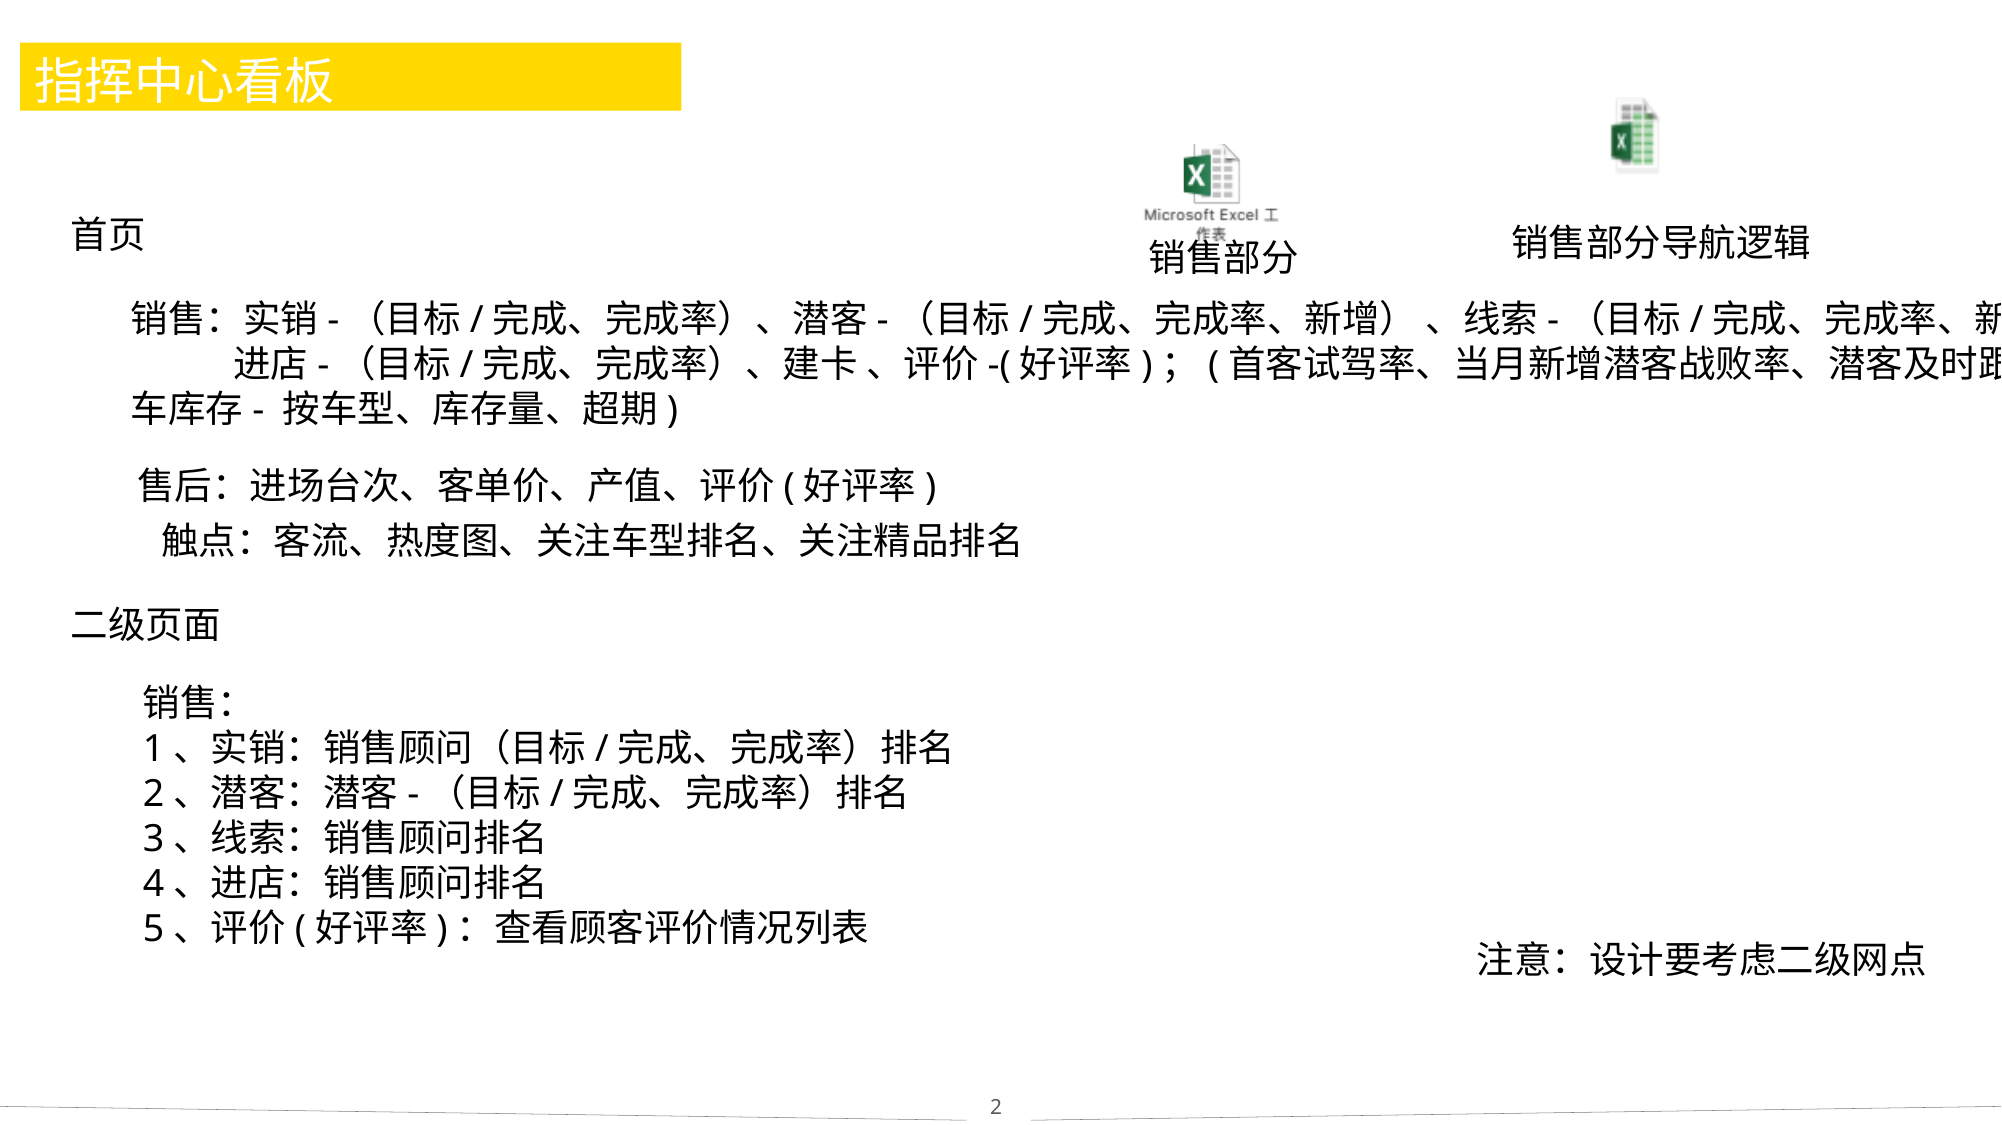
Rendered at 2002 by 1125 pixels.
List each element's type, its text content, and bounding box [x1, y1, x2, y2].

text_box 销售：实销-（目标/完成、完成率）、潜客-（目标/完成、完成率、新增） 、线索-（目标/完成、完成率、新增） 、 进店-（目标/完成、完成率）、建卡 、评价-(好评率)；(首客试驾率、当月新增潜客战败率、潜客及时跟进率、潜客邀约到店率 车库存- 按车型、库存量、超期) [116, 287, 2001, 437]
text_box 销售部分 [1133, 226, 1314, 287]
text_box 销售部分导航逻辑 [1496, 211, 1827, 271]
text_box 首页 [56, 203, 161, 264]
text_box 注意：设计要考虑二级网点 [1461, 928, 1942, 989]
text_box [1555, 96, 1722, 235]
title 指挥中心看板 [20, 42, 682, 111]
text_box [1130, 144, 1290, 246]
text_box 销售： 1、实销：销售顾问（目标/完成、完成率）排名 2、潜客：潜客-（目标/完成、完成率）排名 3、线索：销售顾问排名 4、进店：销售顾问排名 5、评价(好评率)：查看顾客评价情况列表 [128, 671, 970, 956]
text_box 售后：进场台次、客单价、产值、评价(好评率) [122, 454, 952, 515]
text_box 触点：客流、热度图、关注车型排名、关注精品排名 [146, 509, 1039, 570]
text_box 二级页面 [55, 593, 236, 654]
